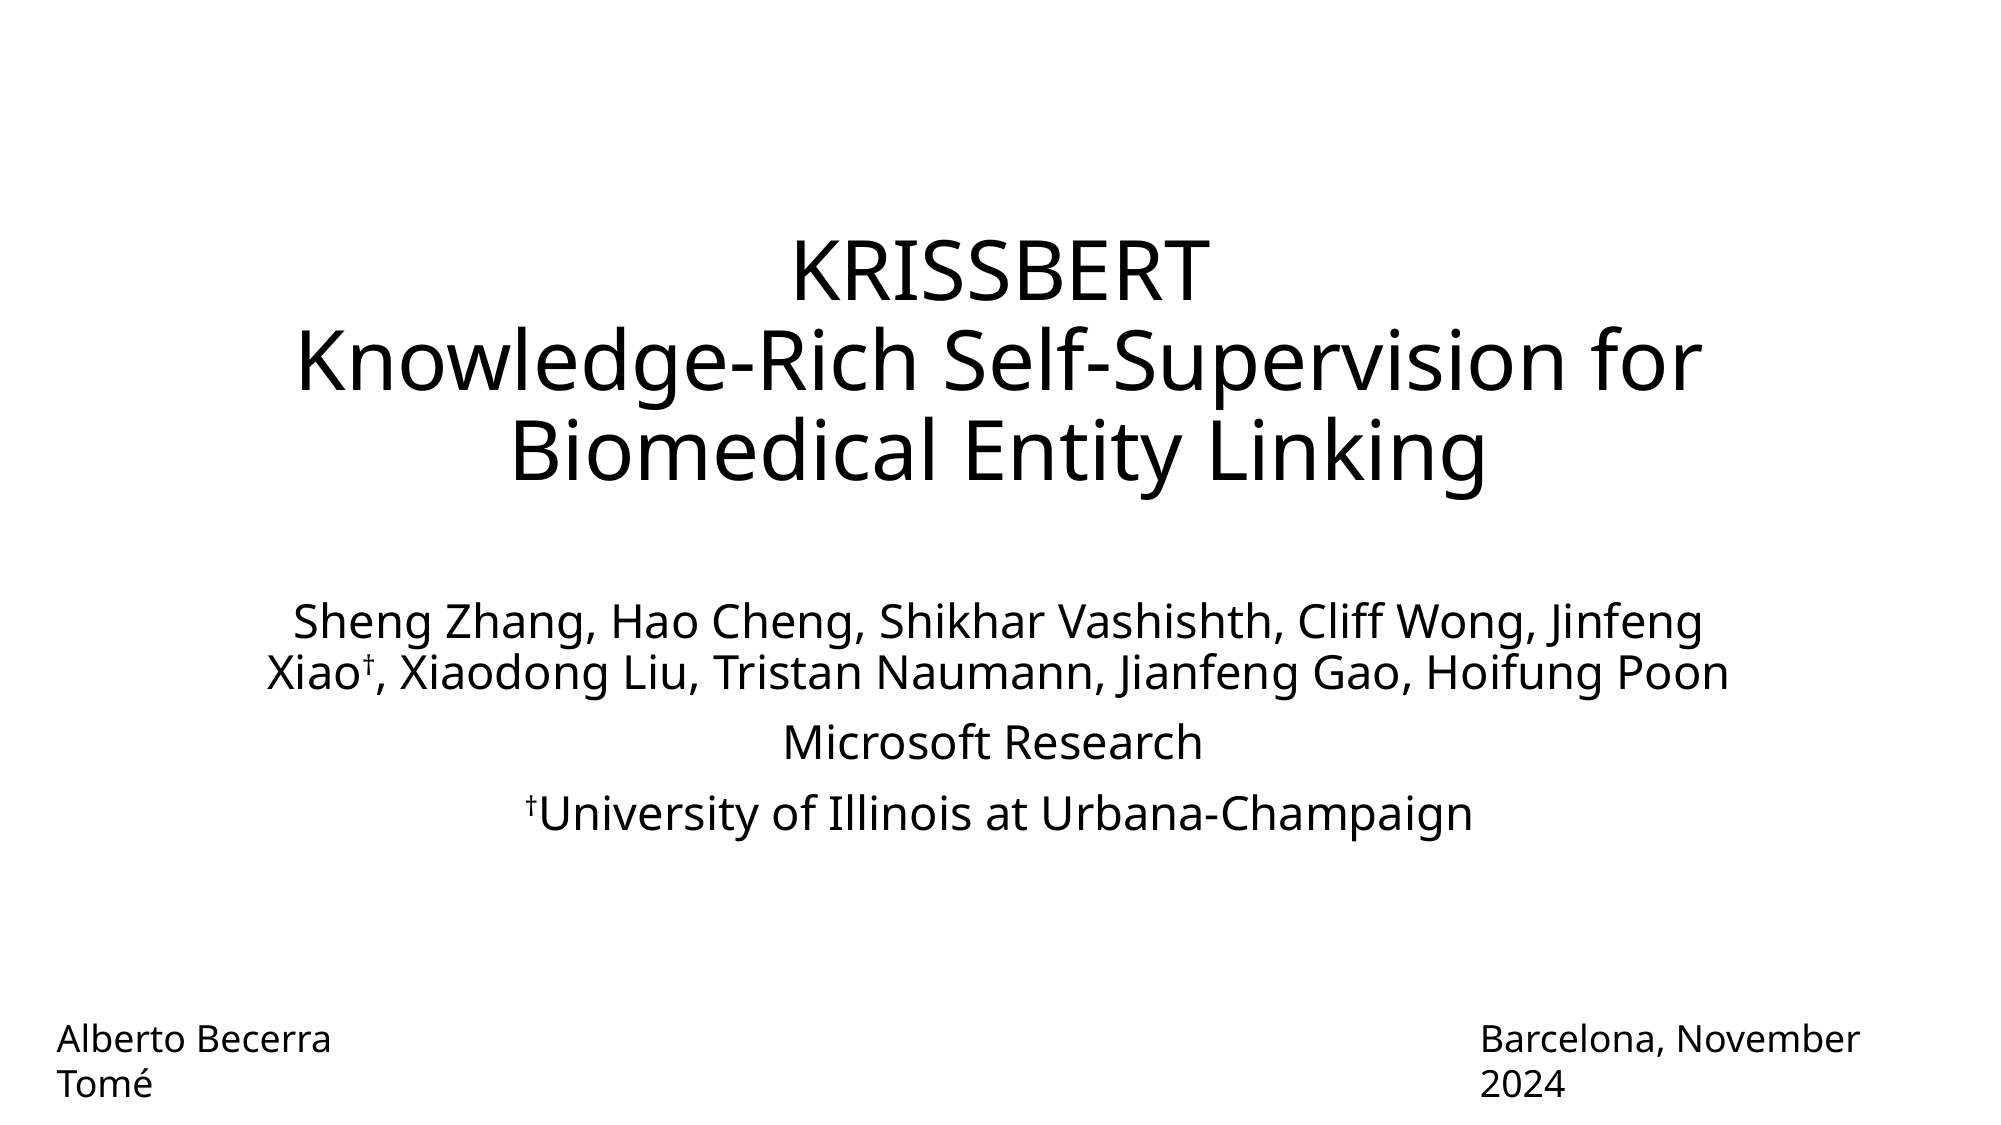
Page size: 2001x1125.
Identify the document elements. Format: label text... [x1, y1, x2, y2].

subtitle Sheng Zhang, Hao Cheng, Shikhar Vashishth, Cliff Wong, Jinfeng Xiao†, Xiaodong Liu, Tristan Naumann, Jianfeng Gao, Hoifung Poon Microsoft Research †University of Illinois at Urbana-Champaign [249, 590, 1750, 863]
text_box Alberto Becerra Tomé [41, 1008, 431, 1113]
text_box Barcelona, November 2024 [1464, 1008, 1944, 1113]
title KRISSBERT Knowledge-Rich Self-Supervision for Biomedical Entity Linking [249, 184, 1750, 506]
